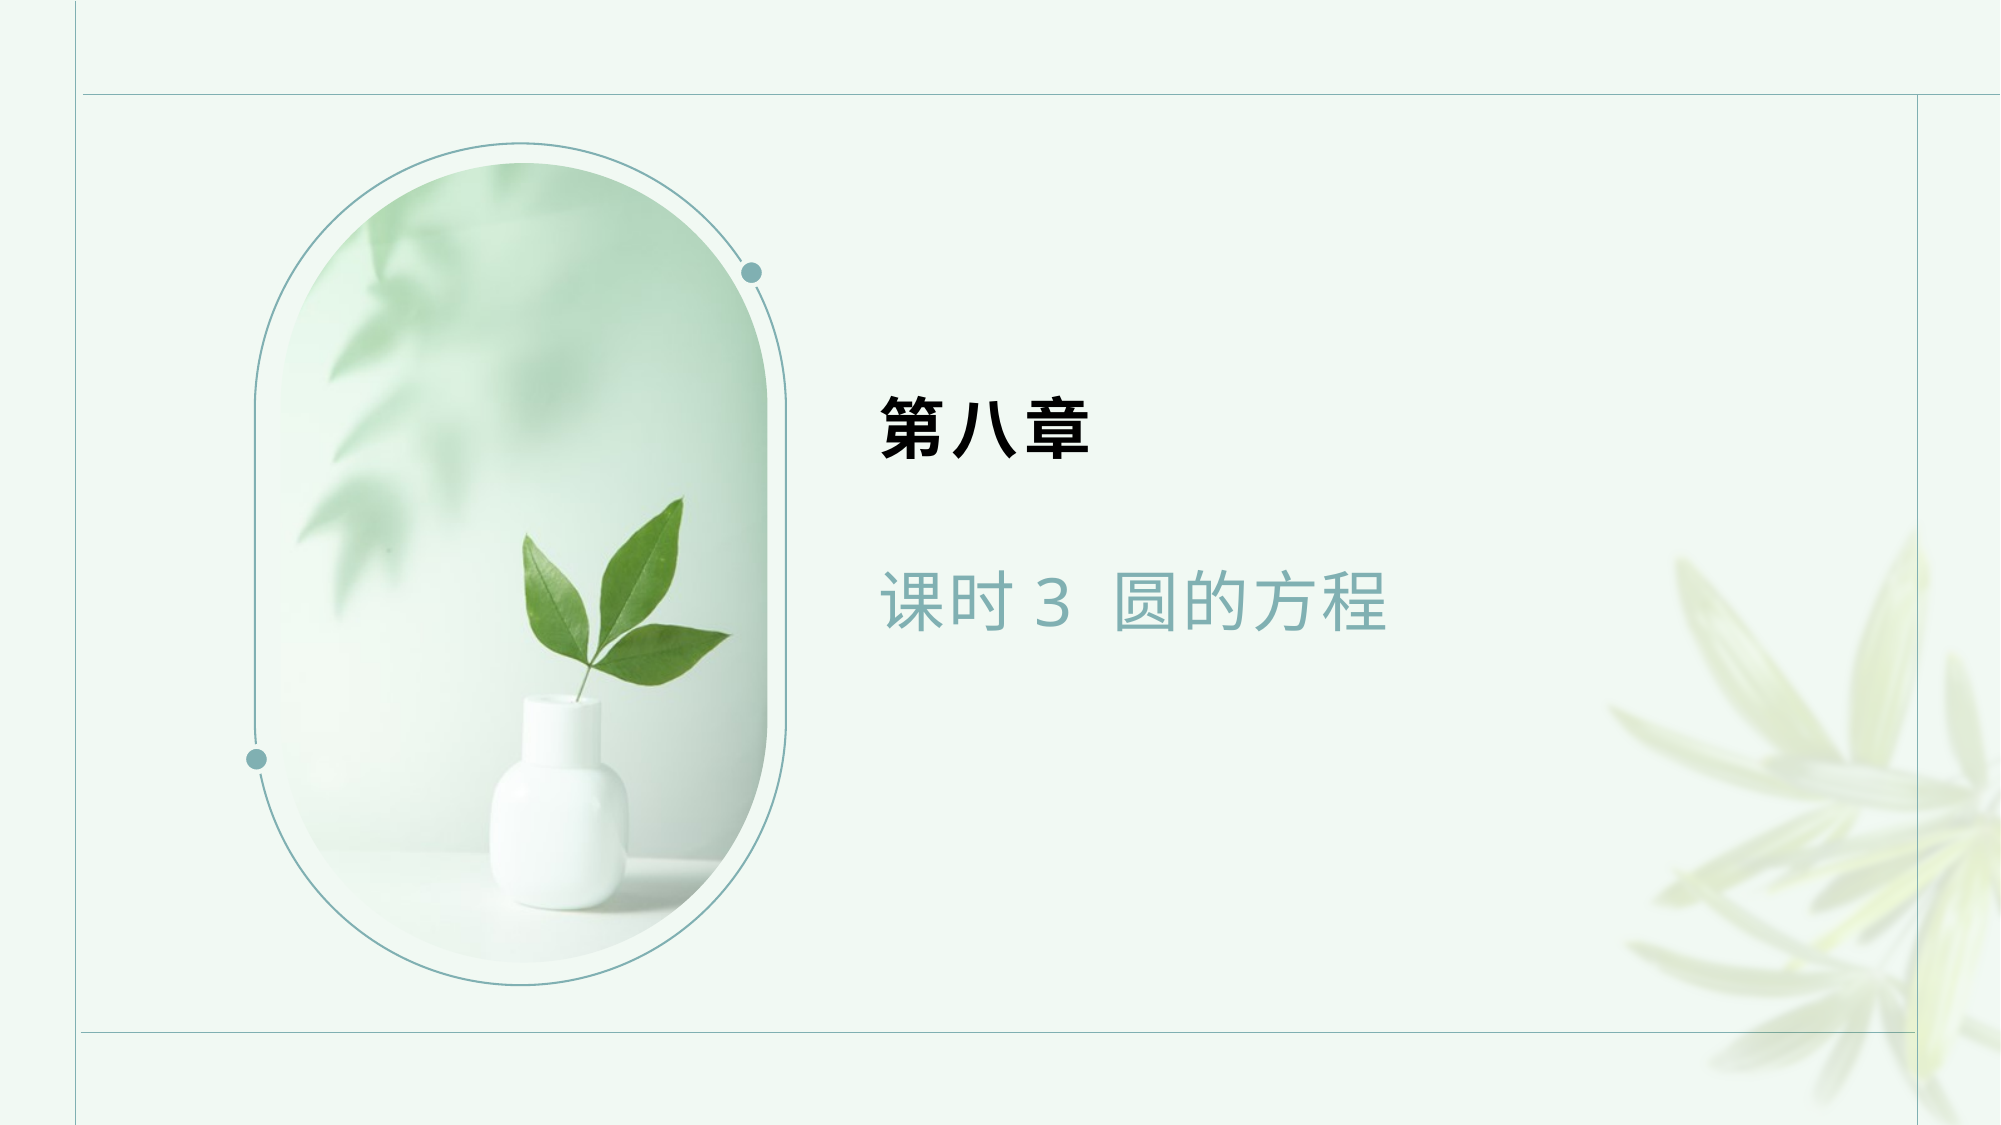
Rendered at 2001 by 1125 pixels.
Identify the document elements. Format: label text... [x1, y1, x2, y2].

list 课时3 圆的方程 [879, 519, 1864, 730]
picture [280, 163, 768, 963]
list 第八章 [879, 382, 1785, 472]
